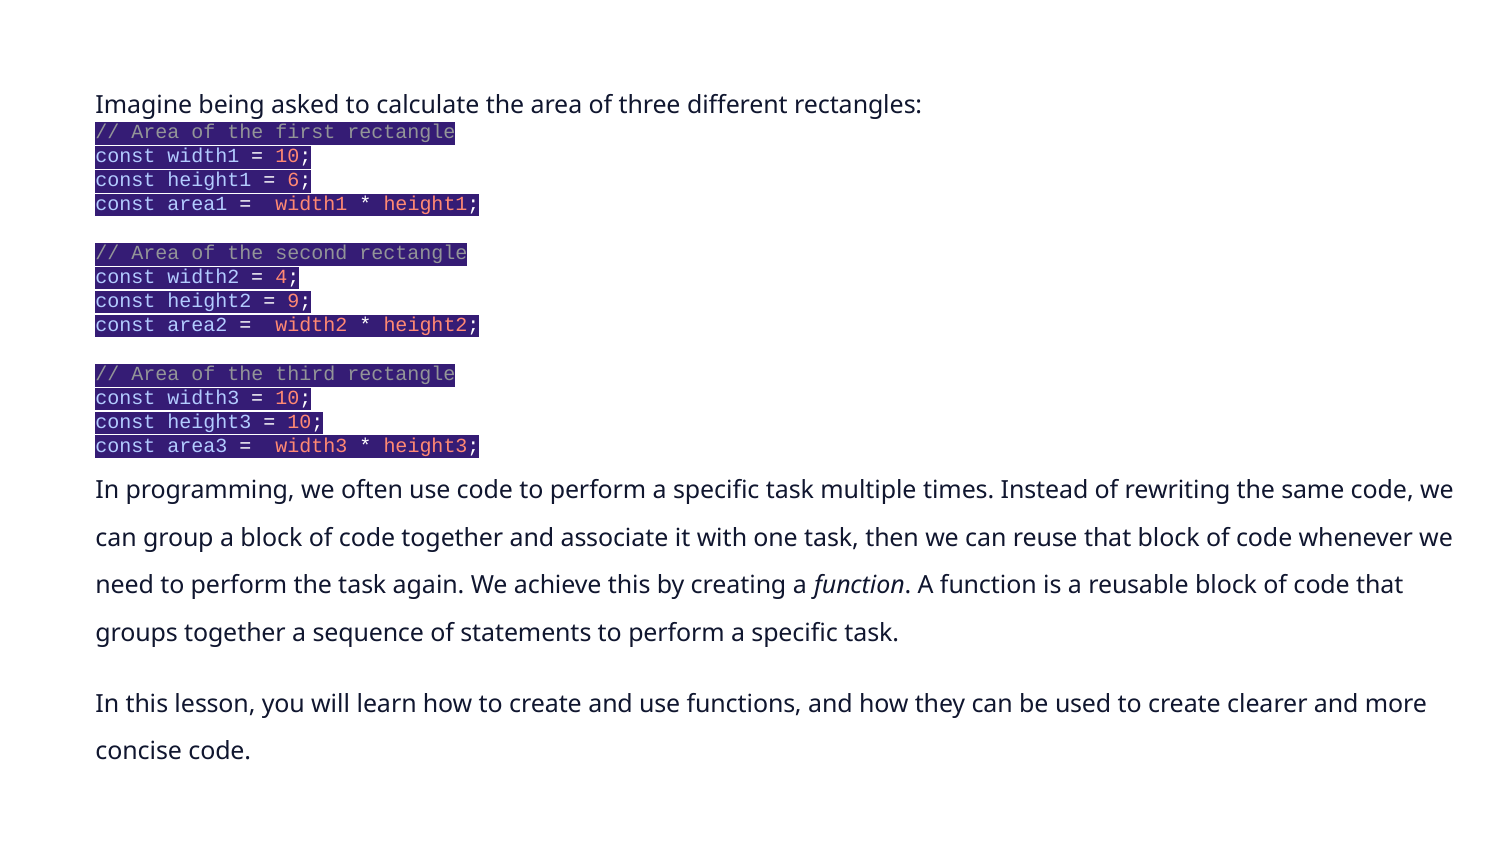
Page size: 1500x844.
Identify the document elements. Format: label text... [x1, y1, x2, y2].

title Imagine being asked to calculate the area of three different rectangles: // Area of the first rectangle const width1 = 10; const height1 = 6; const area1 = width1 * height1; // Area of the second rectangle const width2 = 4; const height2 = 9; const area2 = width2 * height2; // Area of the third rectangle const width3 = 10; const height3 = 10; const area3 = width3 * height3; In programming, we often use code to perform a specific task multiple times. Instead of rewriting the same code, we can group a block of code together and associate it with one task, then we can reuse that block of code whenever we need to perform the task again. We achieve this by creating a function. A function is a reusable block of code that groups together a sequence of statements to perform a specific task. In this lesson, you will learn how to create and use functions, and how they can be used to create clearer and more concise code. [80, 73, 1489, 784]
